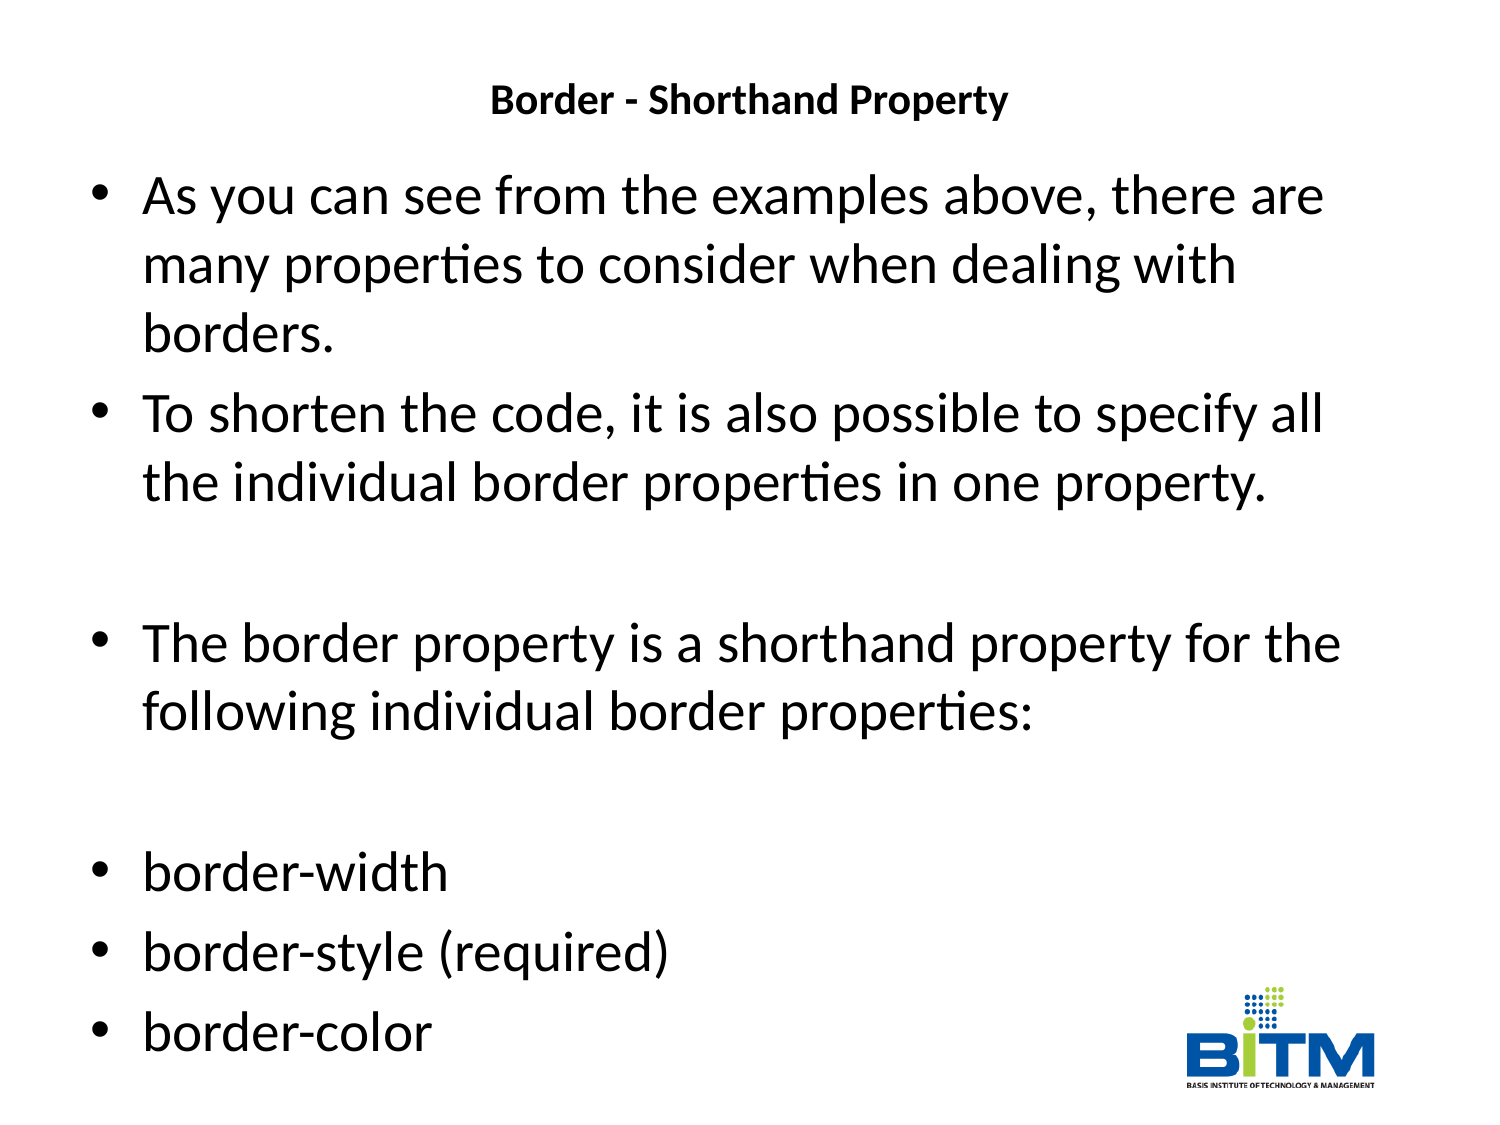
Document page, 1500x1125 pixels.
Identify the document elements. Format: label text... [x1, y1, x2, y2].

picture [1187, 987, 1376, 1088]
list As you can see from the examples above, there are many properties to consider when dealing with borders. To shorten the code, it is also possible to specify all the individual border properties in one property. The border property is a shorthand property for the following individual border properties: border-width border-style (required) border-color [75, 149, 1425, 1075]
title Border - Shorthand Property [75, 62, 1425, 149]
